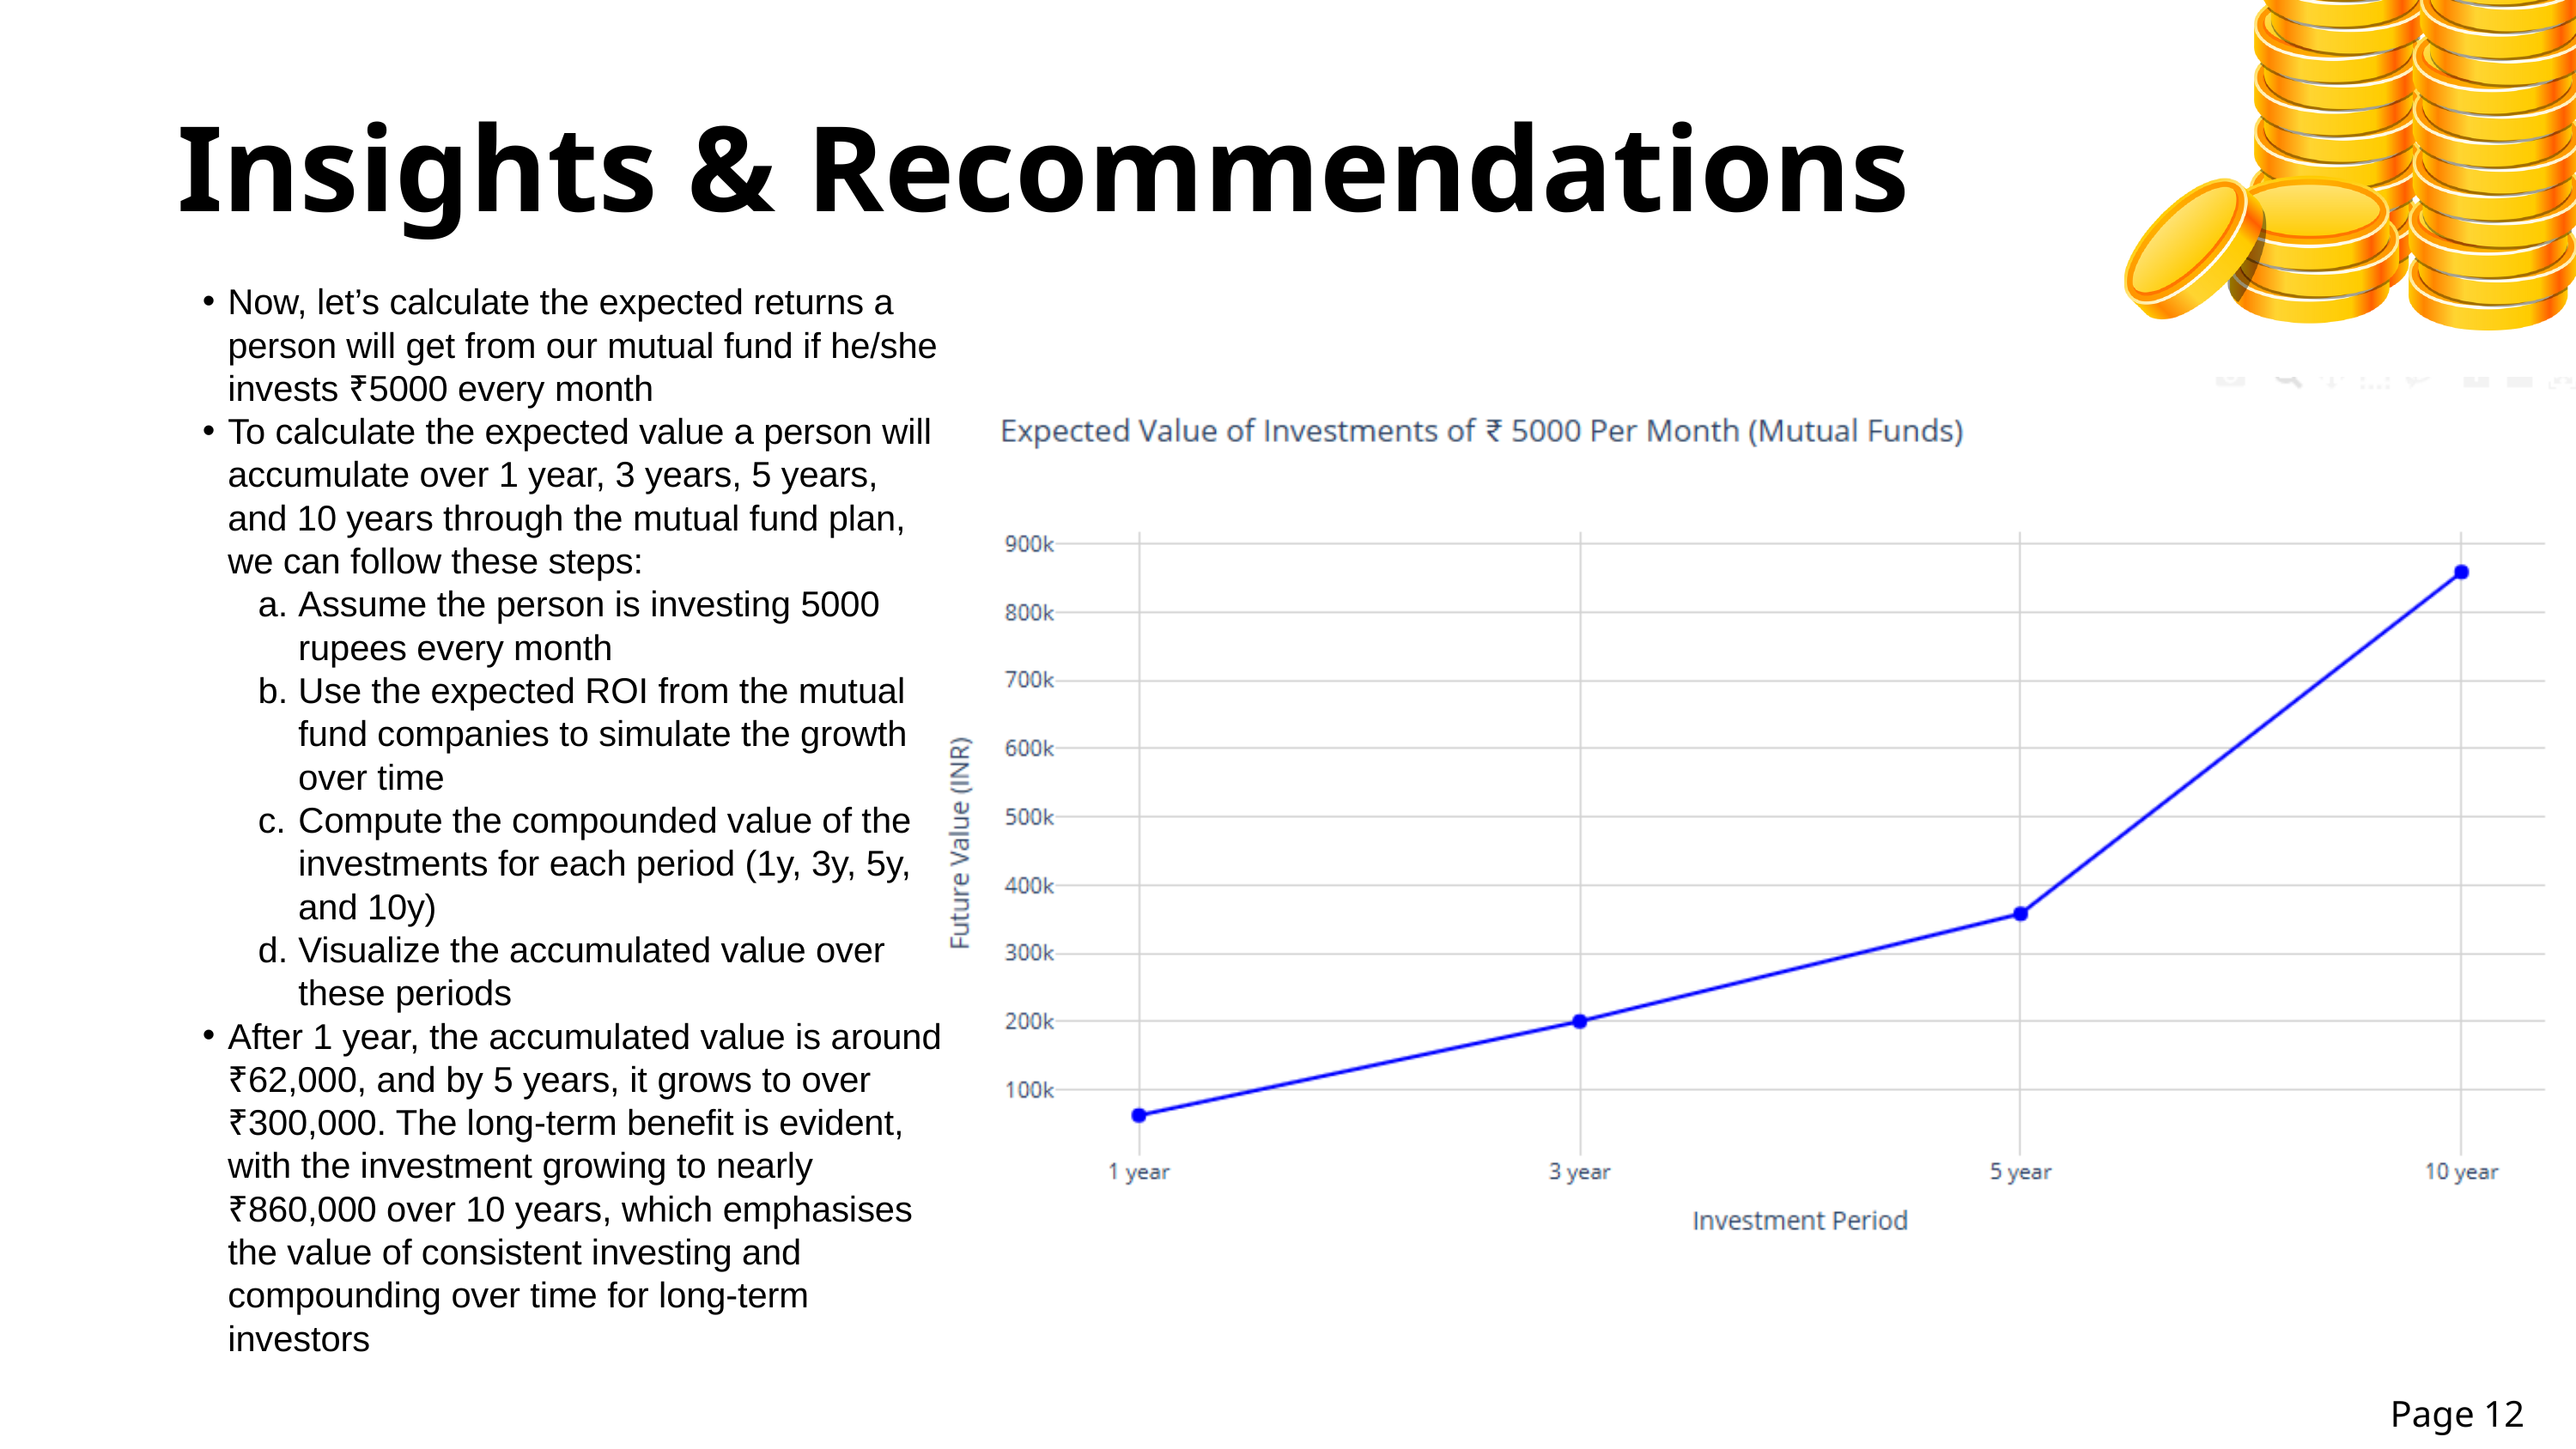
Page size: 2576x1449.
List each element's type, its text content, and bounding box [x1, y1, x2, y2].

text_box Page 12 [2364, 1384, 2551, 1435]
text_box [2123, 0, 2576, 330]
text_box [176, 283, 953, 1410]
text_box [957, 377, 2576, 1279]
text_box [177, 33, 2399, 315]
